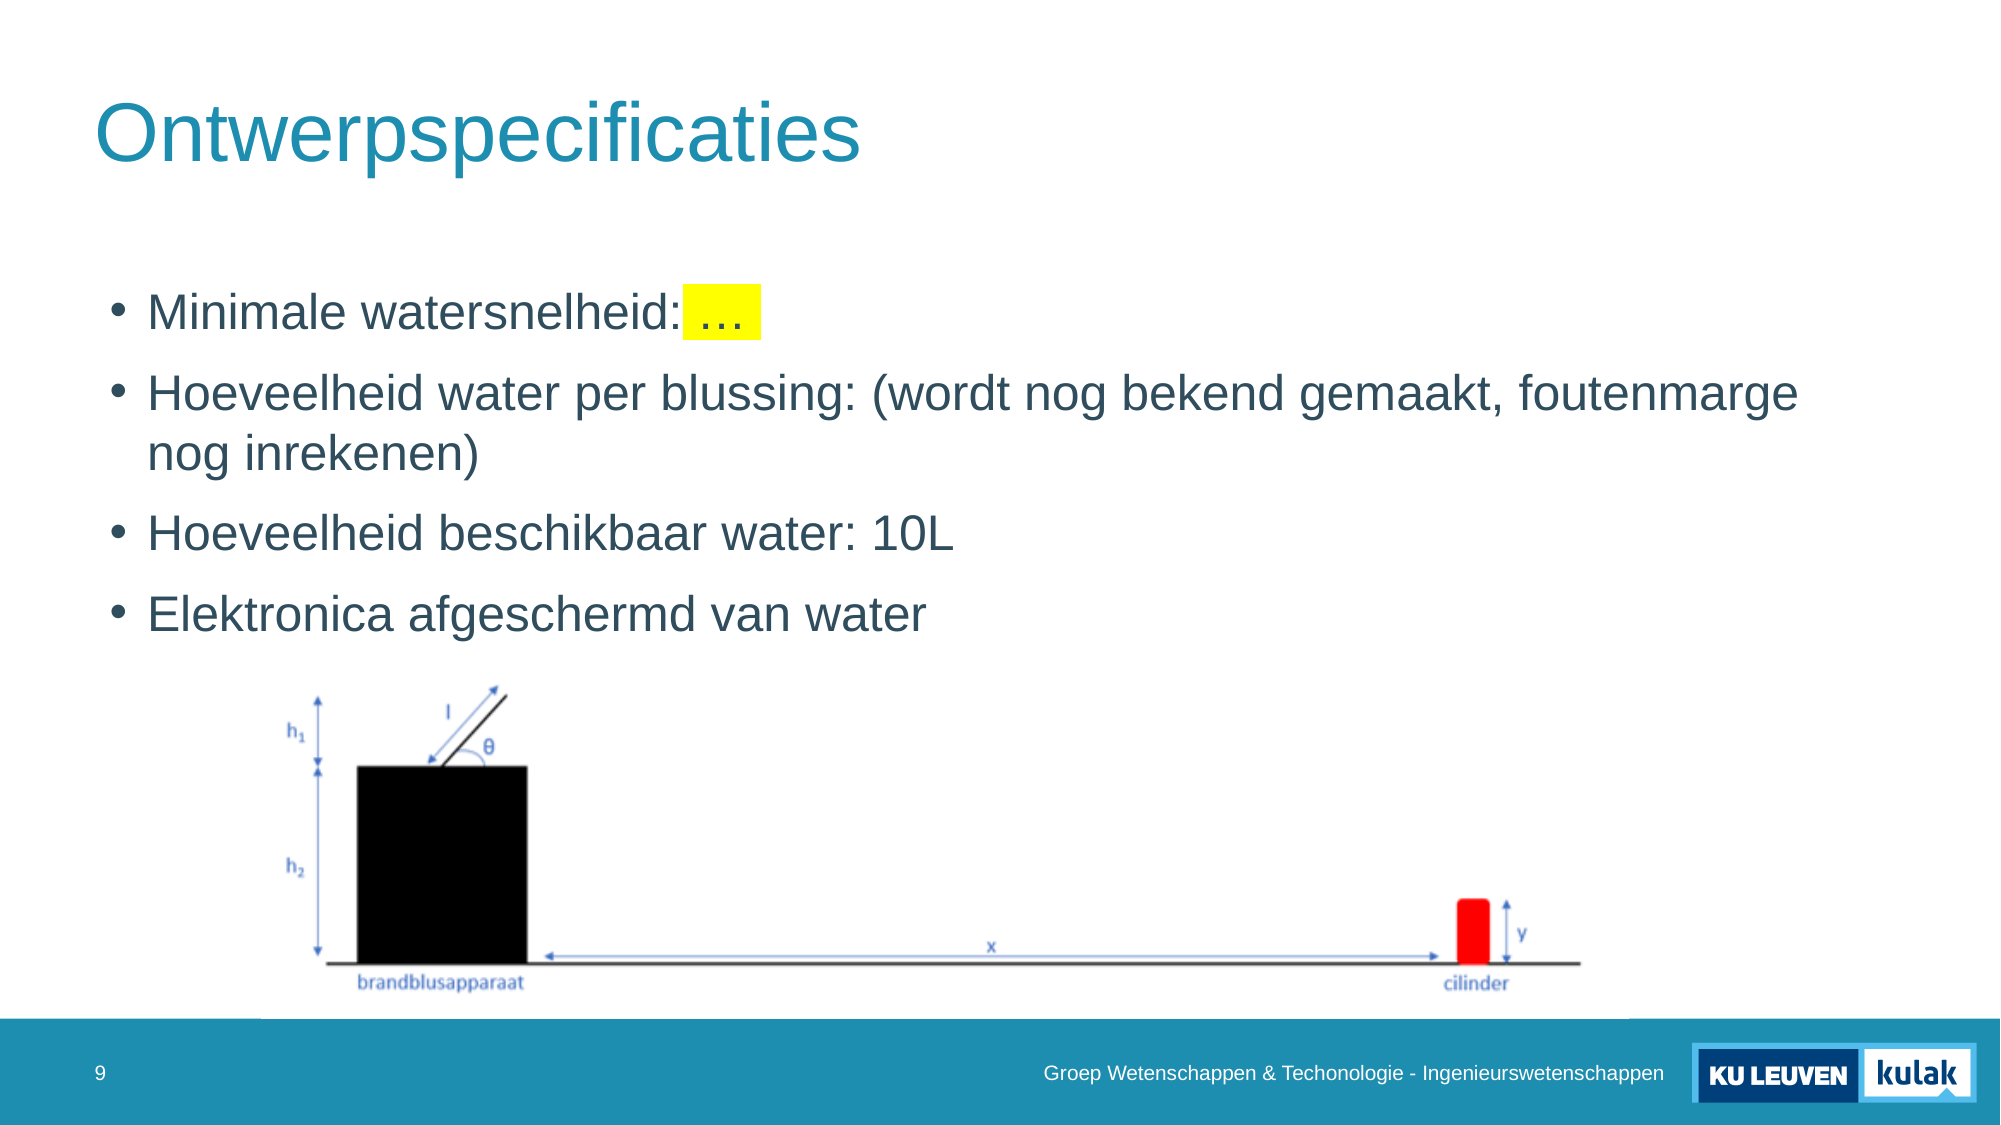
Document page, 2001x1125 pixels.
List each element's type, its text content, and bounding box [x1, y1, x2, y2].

footer Groep Wetenschappen & Techonologie - Ingenieurswetenschappen [944, 1018, 1694, 1125]
title Ontwerpspecificaties [94, 33, 1906, 223]
picture [260, 646, 1629, 1019]
list Minimale watersnelheid: … Hoeveelheid water per blussing: (wordt nog bekend gemaakt, foutenmarge nog inrekenen) Hoeveelheid beschikbaar water: 10L Elektronica afgeschermd van water [94, 271, 1906, 1004]
picture [1694, 1042, 1977, 1103]
slide_number 9 [94, 1018, 201, 1125]
